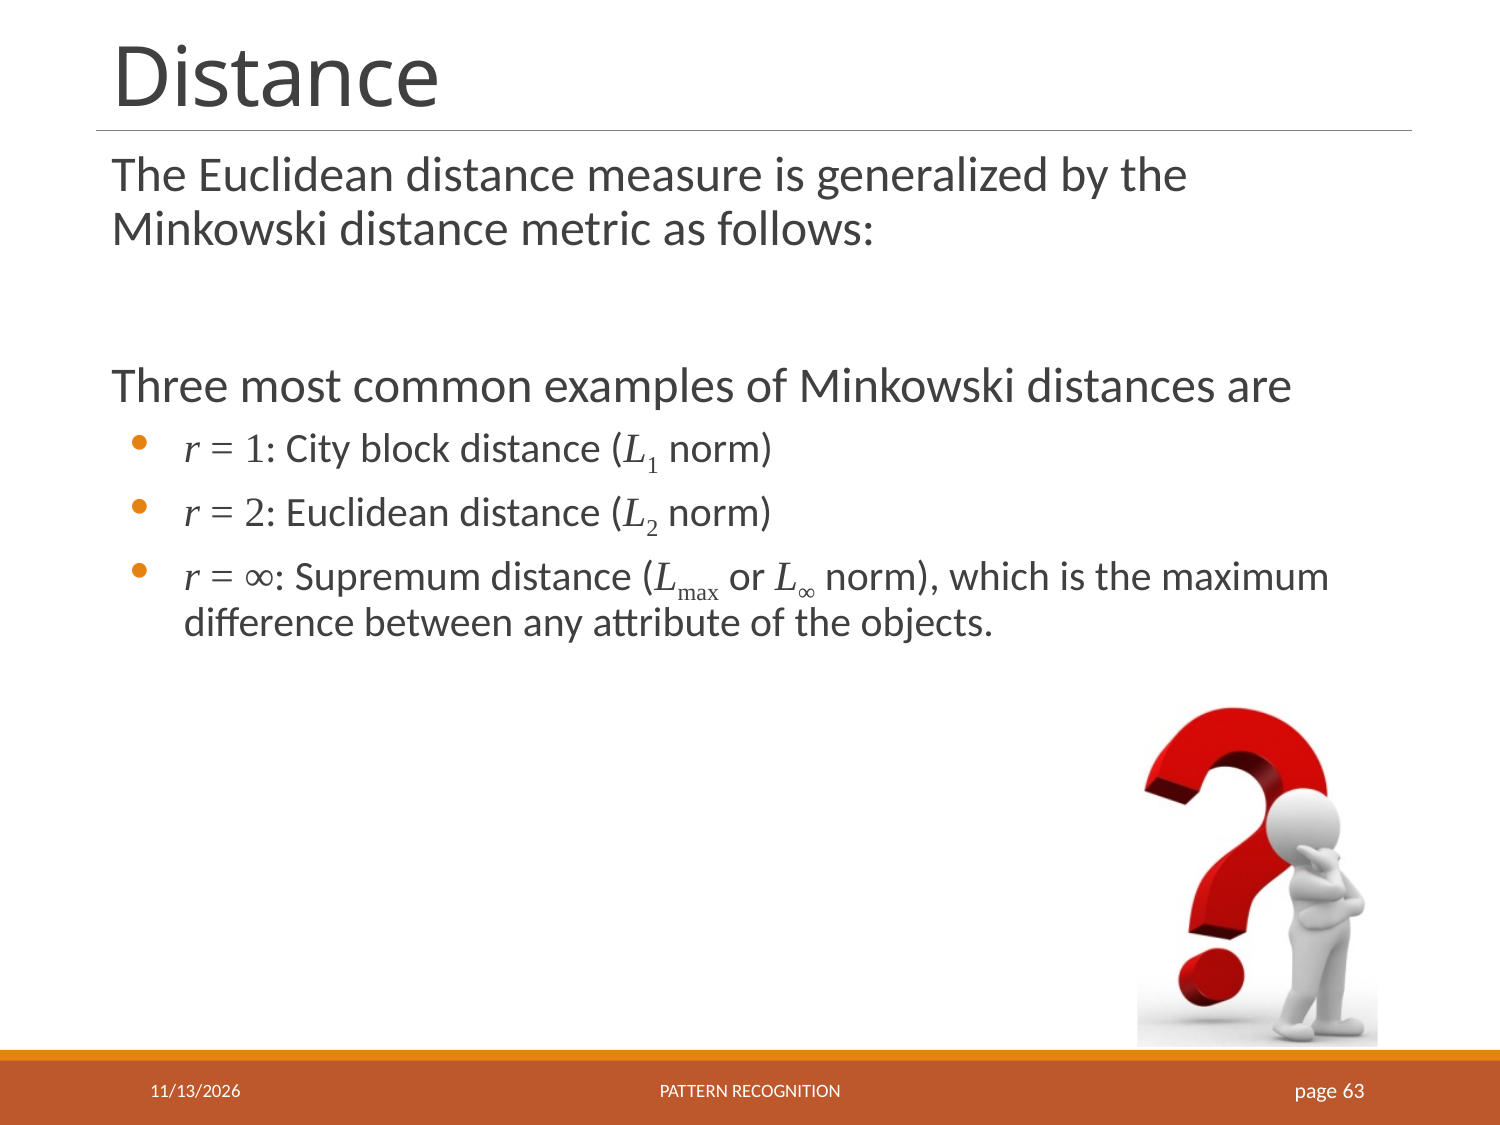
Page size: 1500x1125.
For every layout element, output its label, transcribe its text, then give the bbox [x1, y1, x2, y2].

title Distance [96, 19, 1413, 131]
picture [1136, 703, 1379, 1048]
slide_number page 63 [1218, 1059, 1380, 1120]
footer Pattern recognition [453, 1059, 1047, 1120]
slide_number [135, 1059, 440, 1120]
